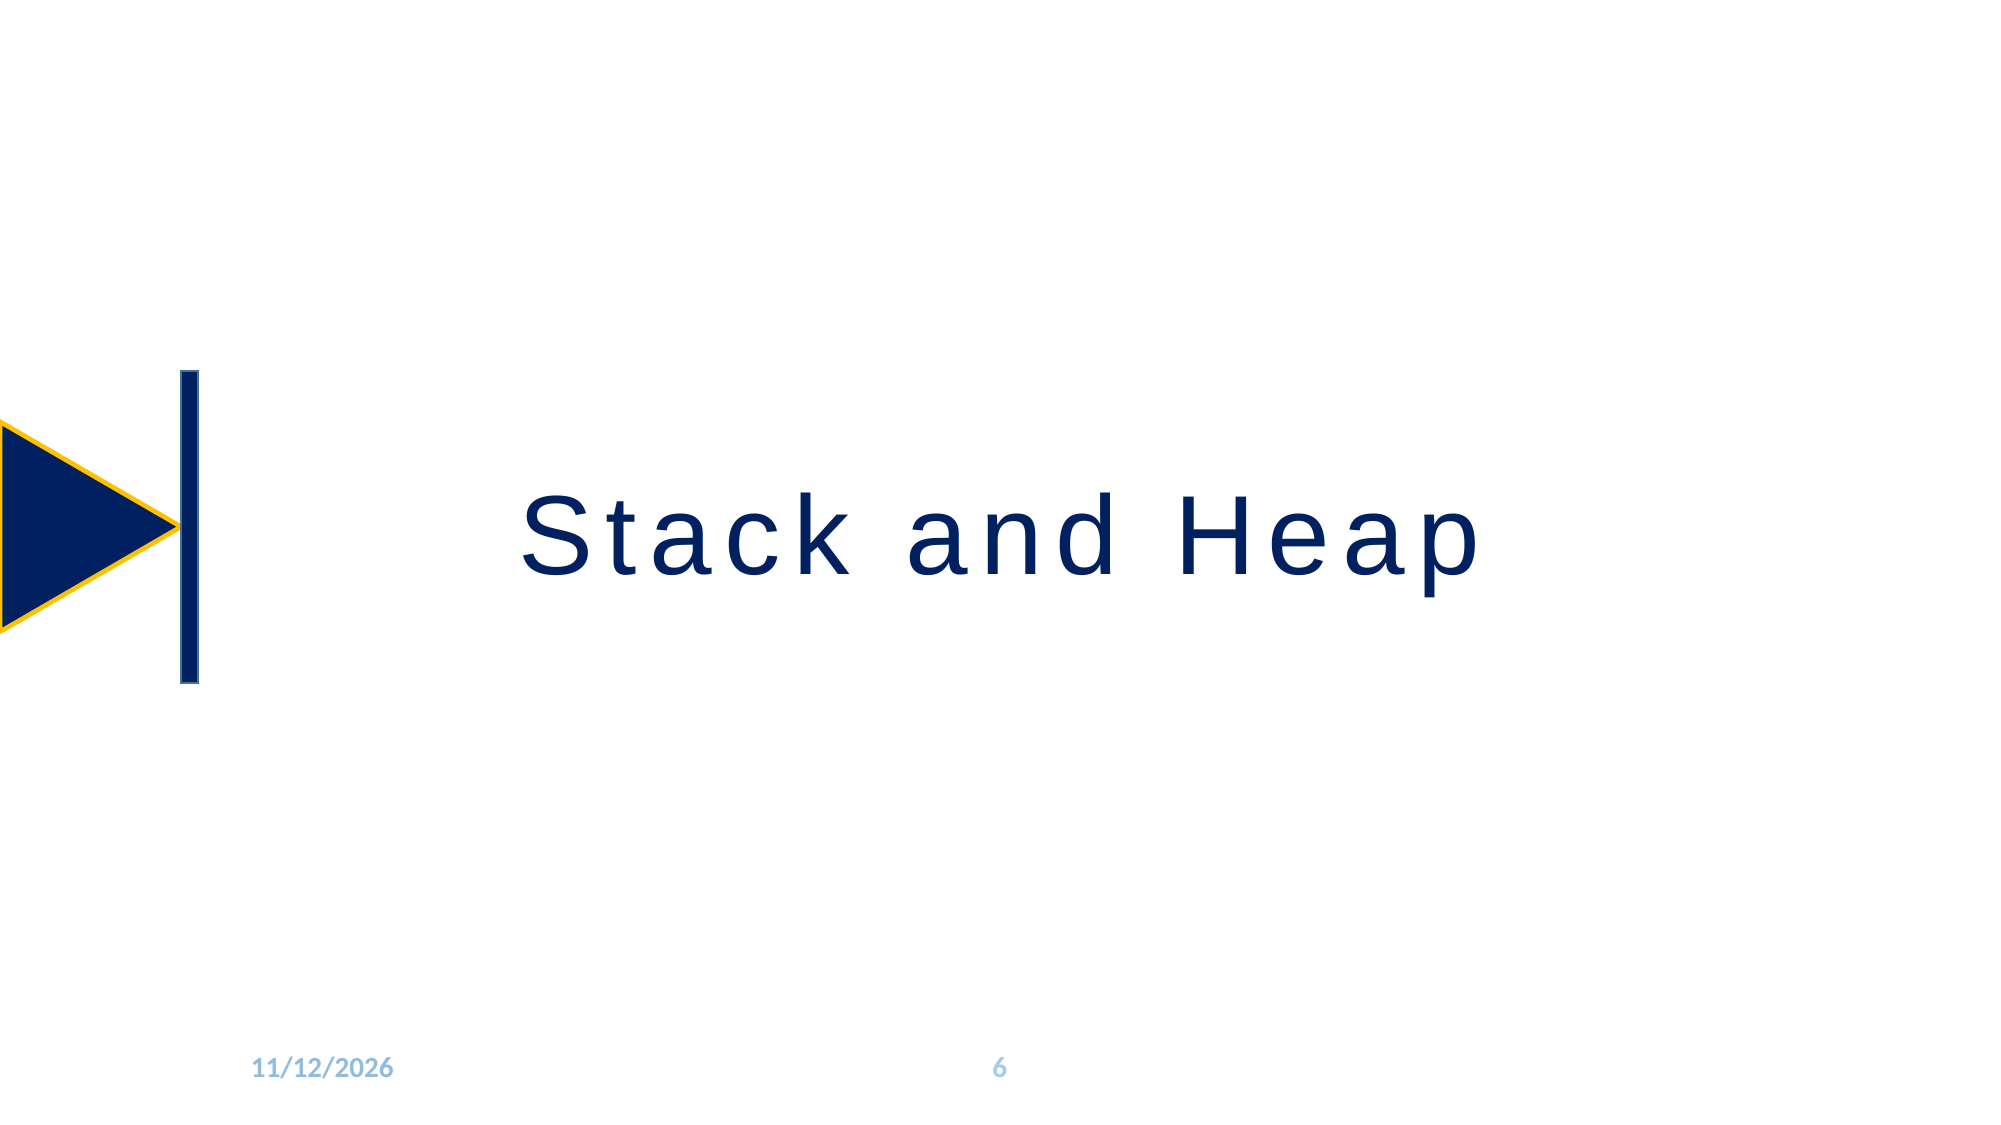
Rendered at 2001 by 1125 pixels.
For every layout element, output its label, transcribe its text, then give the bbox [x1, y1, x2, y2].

text_box [180, 370, 199, 684]
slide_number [235, 1035, 443, 1096]
text_box Stack and Heap [503, 454, 1497, 605]
text_box [0, 420, 180, 633]
slide_number 6 [772, 1035, 1228, 1096]
